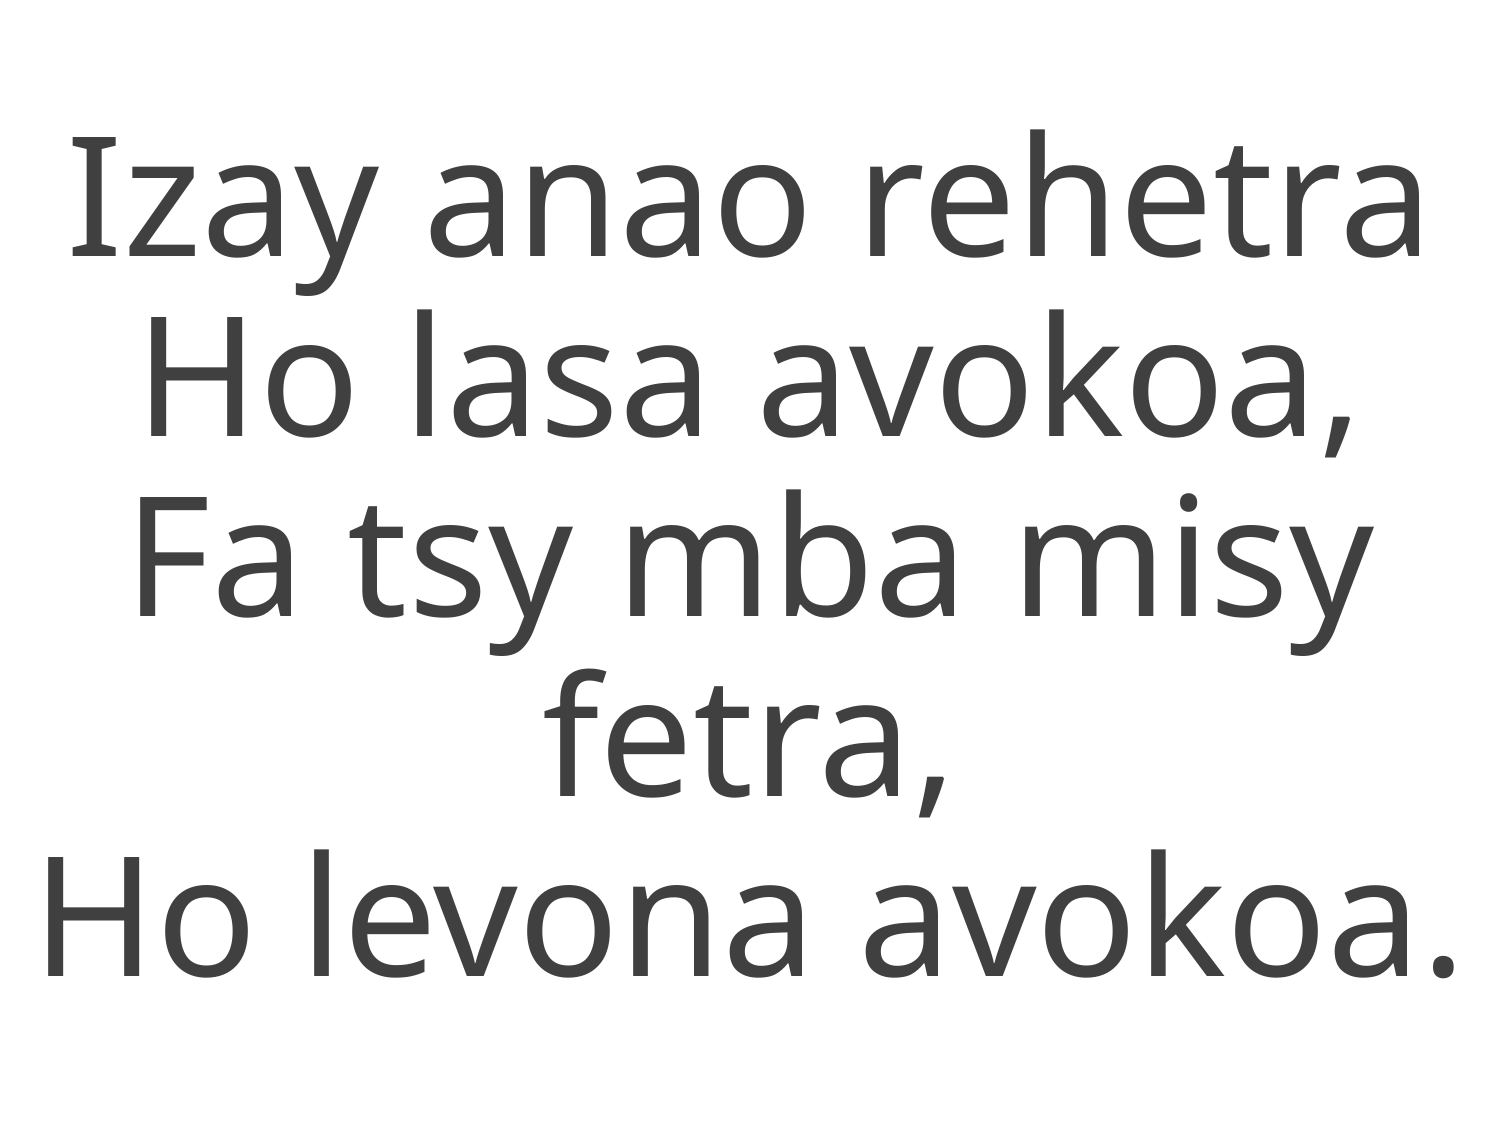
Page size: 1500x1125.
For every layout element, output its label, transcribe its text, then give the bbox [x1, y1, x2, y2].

title Izay anao rehetra Ho lasa avokoa, Fa tsy mba misy fetra, Ho levona avokoa. [0, 453, 1500, 672]
